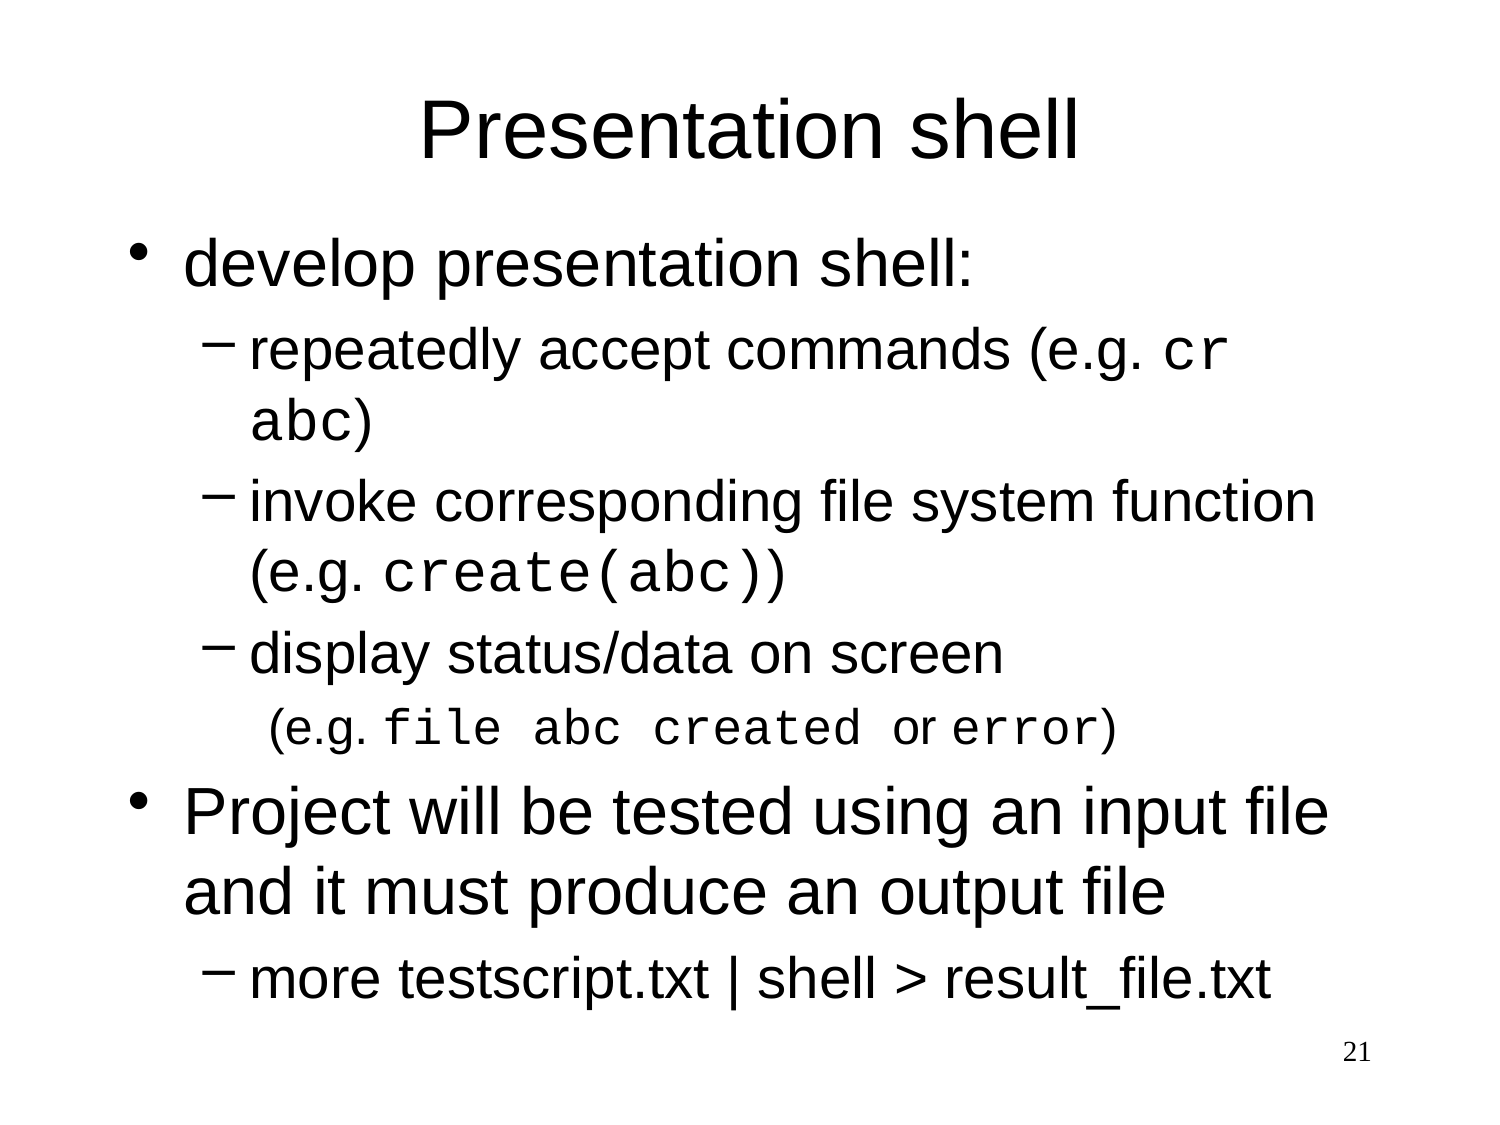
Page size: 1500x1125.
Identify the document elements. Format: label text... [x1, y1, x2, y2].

list develop presentation shell: repeatedly accept commands (e.g. cr abc) invoke corresponding file system function (e.g. create(abc)) display status/data on screen (e.g. file abc created or error) Project will be tested using an input file and it must produce an output file more testscript.txt | shell > result_file.txt [112, 212, 1388, 1000]
slide_number 21 [1074, 1024, 1388, 1101]
title Presentation shell [112, 62, 1388, 188]
